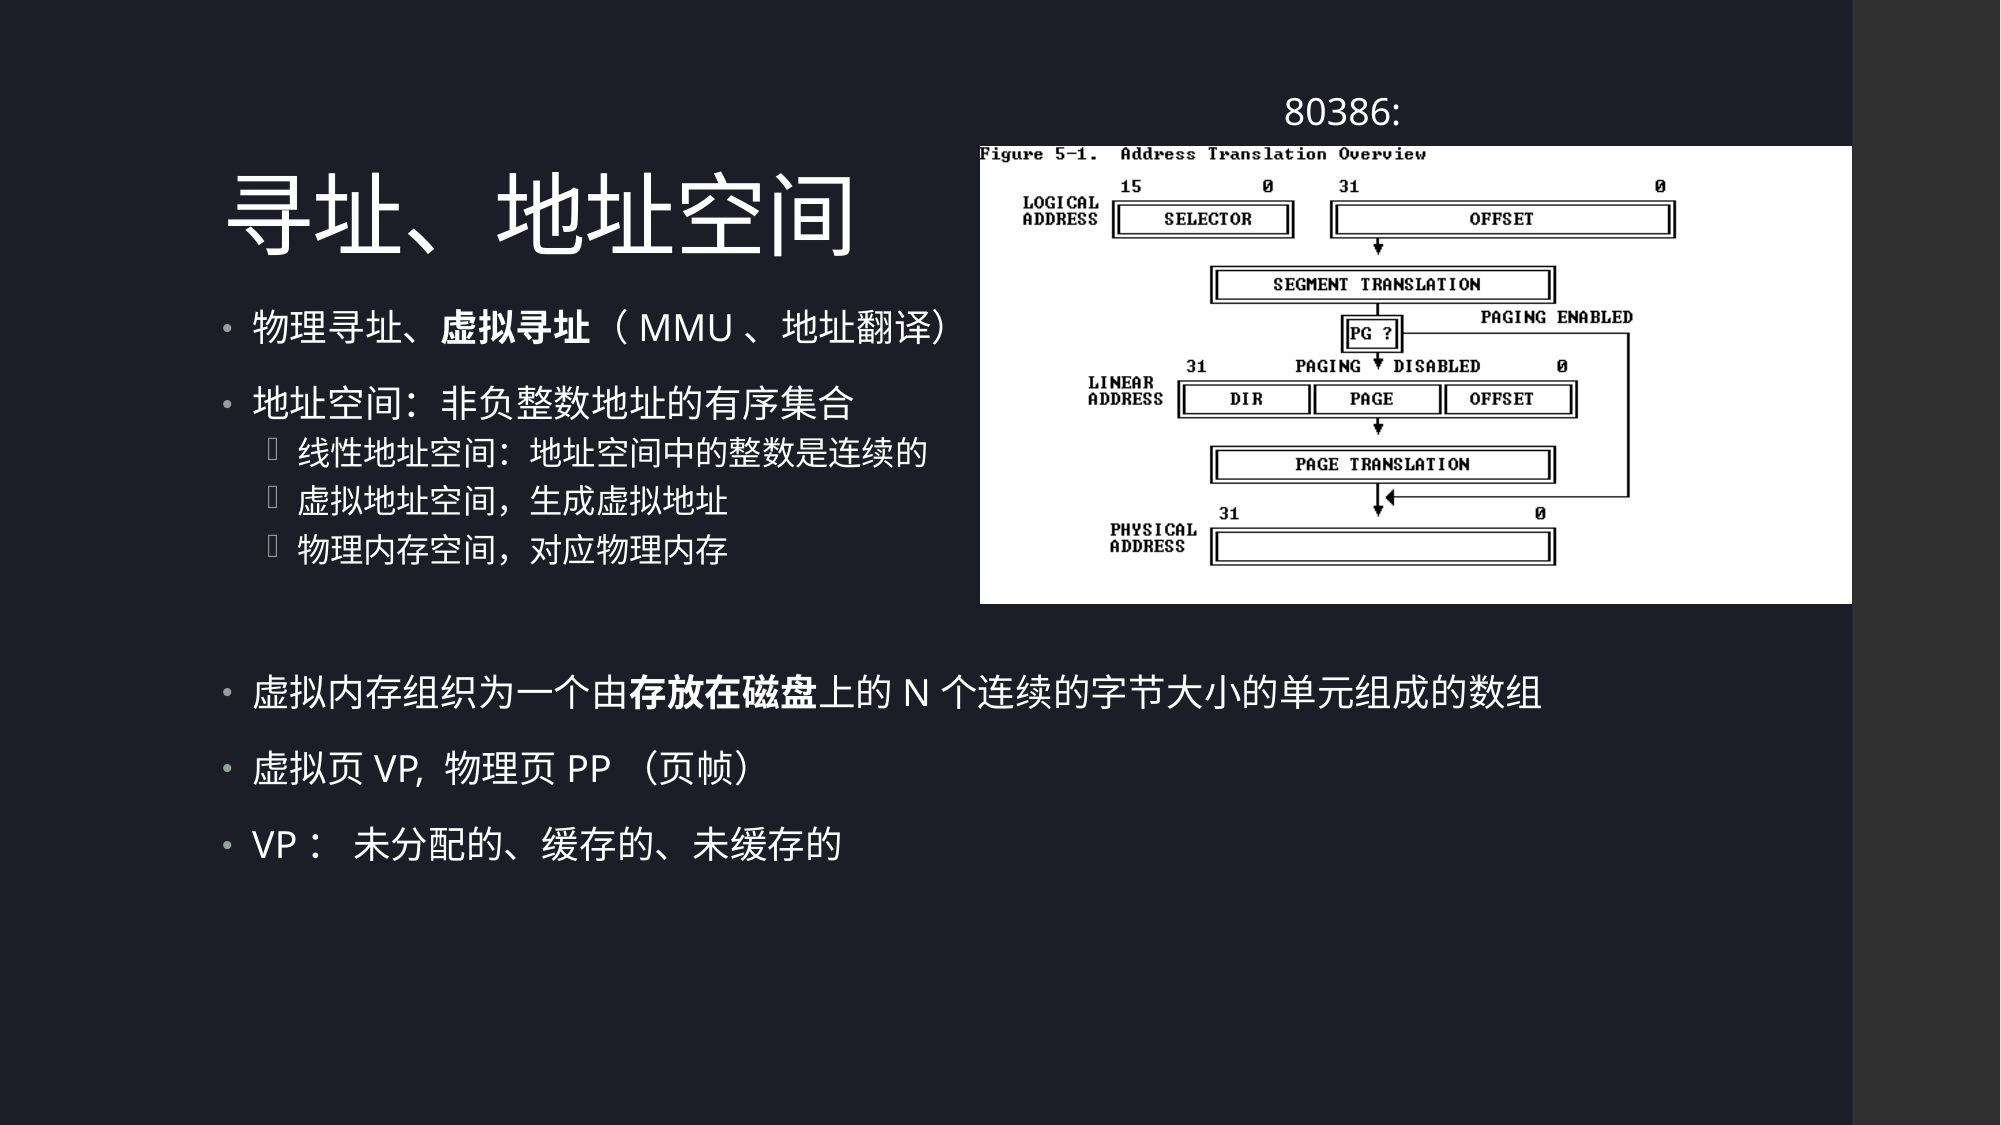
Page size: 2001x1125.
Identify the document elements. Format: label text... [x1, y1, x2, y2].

title 寻址、地址空间 [206, 60, 1797, 278]
list 物理寻址、虚拟寻址（MMU、地址翻译） 地址空间：非负整数地址的有序集合 线性地址空间：地址空间中的整数是连续的 虚拟地址空间，生成虚拟地址 物理内存空间，对应物理内存 虚拟内存组织为一个由存放在磁盘上的N个连续的字节大小的单元组成的数组 虚拟页VP, 物理页PP（页帧） VP： 未分配的、缓存的、未缓存的 [206, 299, 1617, 1014]
picture [979, 145, 1852, 604]
text_box 80386: [1269, 80, 1417, 141]
